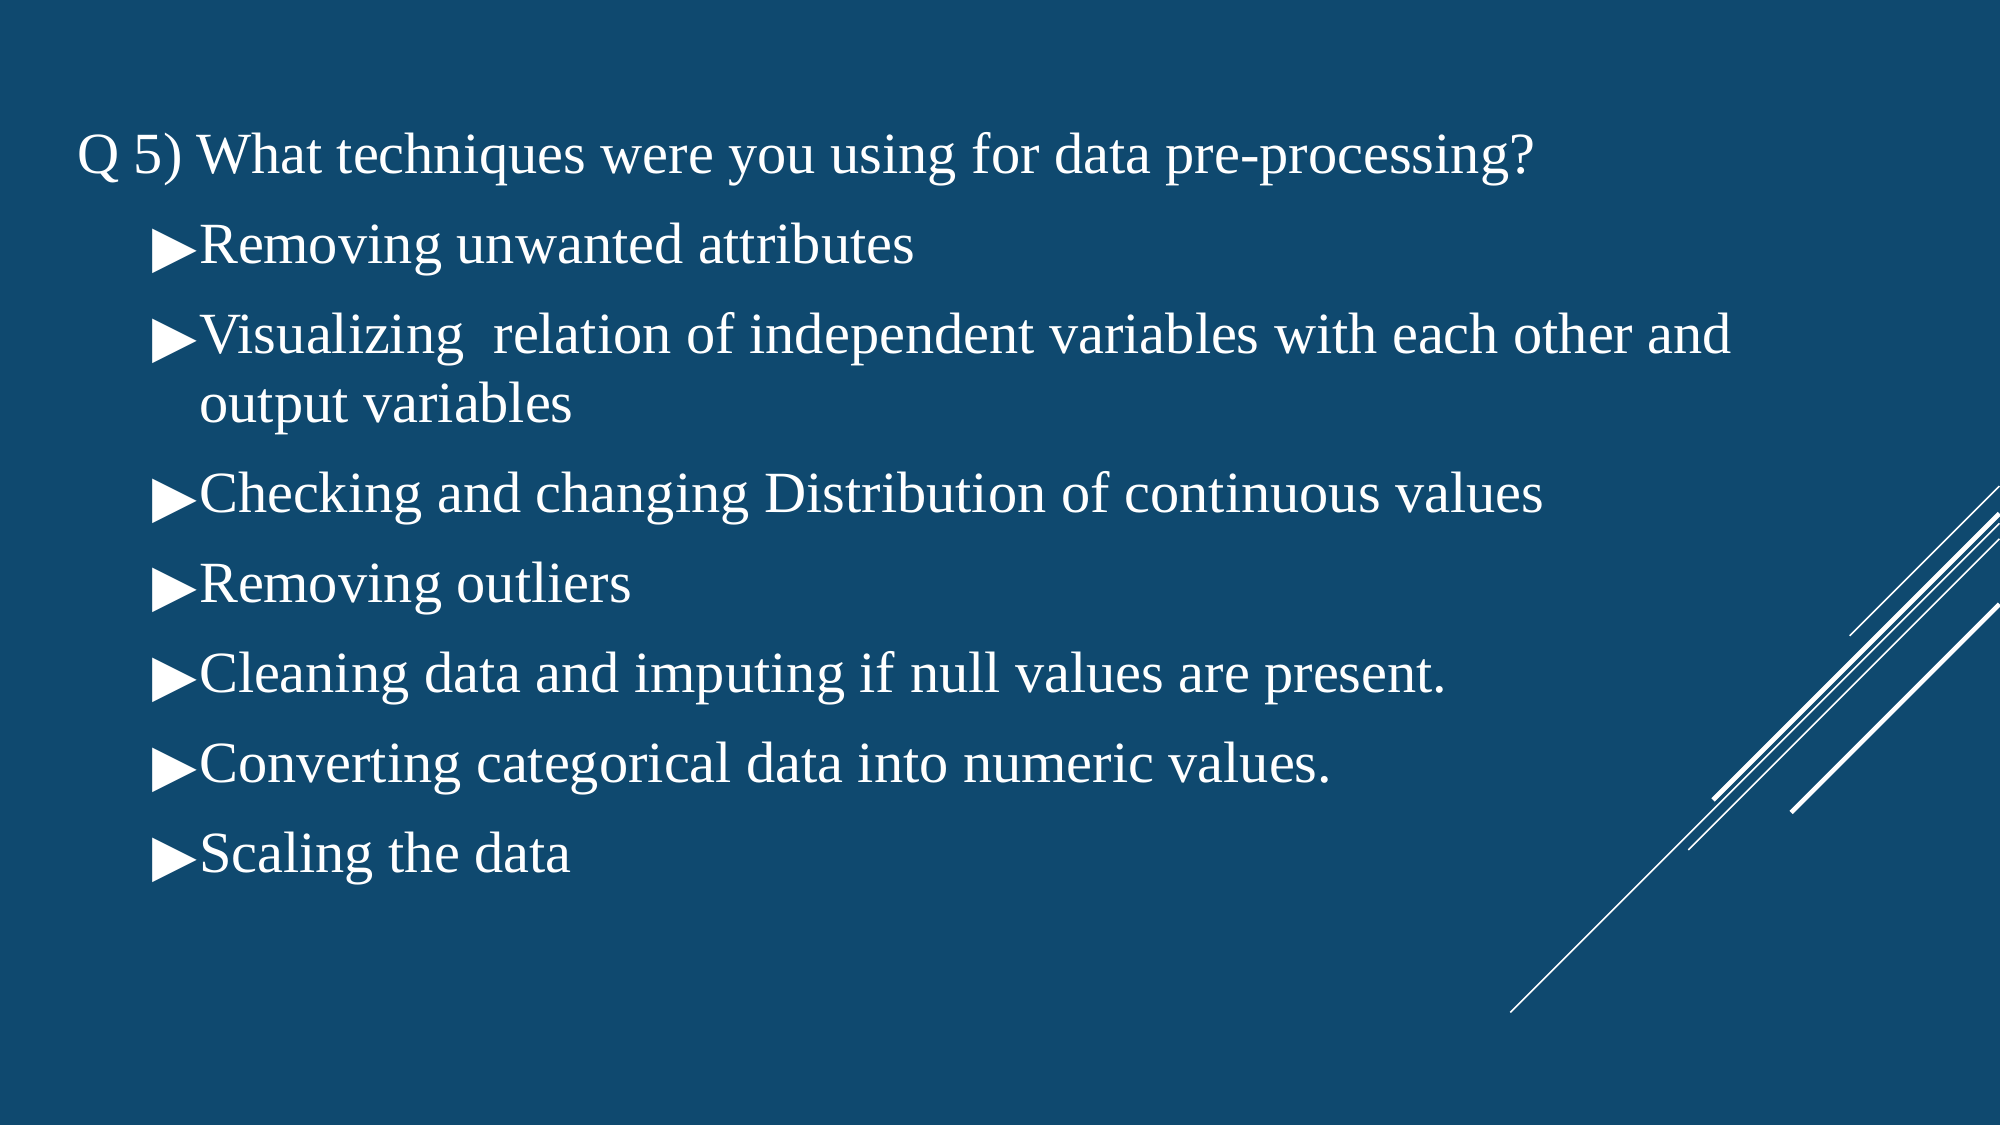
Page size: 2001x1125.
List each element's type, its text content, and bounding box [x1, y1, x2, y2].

list Q 5) What techniques were you using for data pre-processing? Removing unwanted attributes Visualizing relation of independent variables with each other and output variables Checking and changing Distribution of continuous values Removing outliers Cleaning data and imputing if null values are present. Converting categorical data into numeric values. Scaling the data [62, 0, 1869, 1055]
